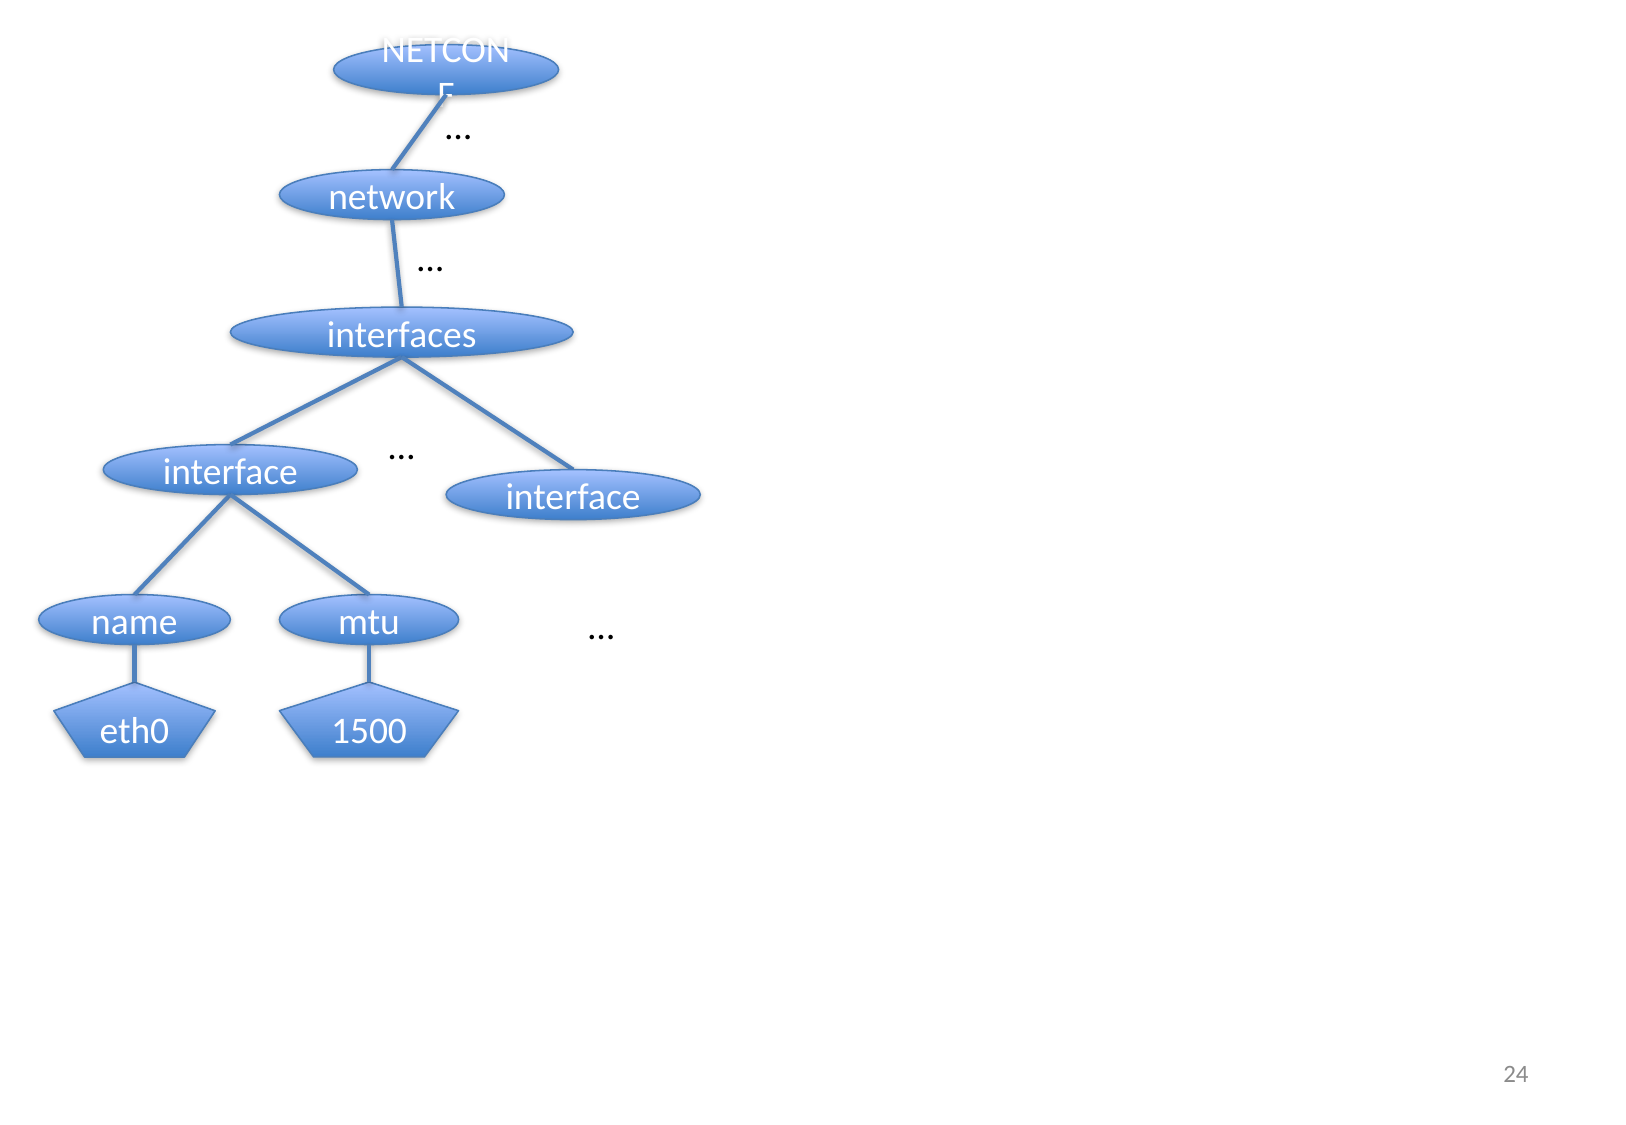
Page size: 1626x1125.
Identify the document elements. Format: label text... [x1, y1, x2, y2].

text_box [132, 496, 233, 593]
text_box eth0 [53, 683, 216, 758]
text_box interface [102, 443, 266, 496]
text_box name [37, 593, 232, 646]
text_box NETCONF [332, 43, 560, 96]
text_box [431, 327, 544, 500]
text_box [249, 474, 350, 615]
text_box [352, 258, 441, 269]
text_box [381, 104, 457, 160]
text_box … [402, 226, 459, 287]
text_box mtu [279, 593, 460, 646]
text_box interfaces [229, 315, 269, 349]
text_box network [278, 168, 506, 221]
text_box … [573, 594, 630, 655]
text_box … [430, 94, 487, 155]
slide_number 24 [1164, 1042, 1544, 1103]
text_box … [373, 414, 425, 474]
text_box interfaces [284, 306, 574, 358]
text_box interface [463, 468, 702, 521]
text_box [272, 314, 361, 487]
text_box 1500 [278, 683, 460, 758]
